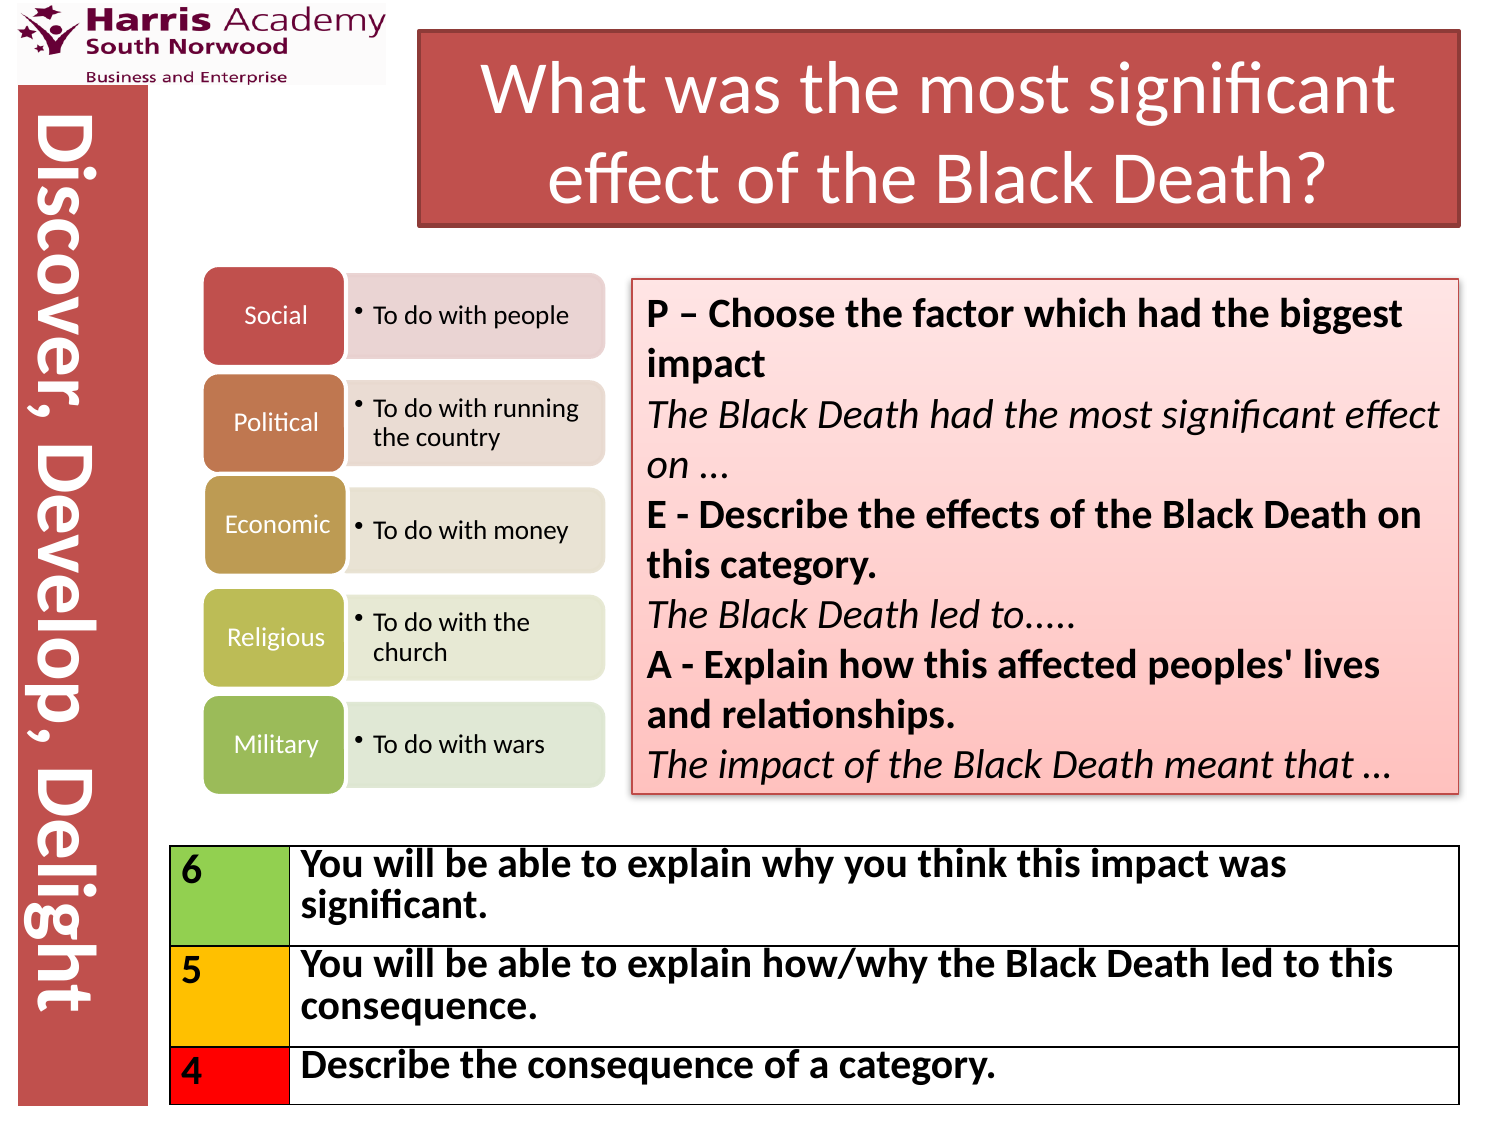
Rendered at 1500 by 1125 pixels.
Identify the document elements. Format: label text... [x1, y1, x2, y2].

table_cell Describe the consequence of a category. [290, 1048, 1458, 1104]
table_cell 4 [171, 1048, 289, 1104]
table_header You will be able to explain why you think this impact was significant. [290, 847, 1458, 945]
table_header 6 [171, 847, 289, 945]
table_cell 5 [171, 947, 289, 1046]
picture [17, 3, 386, 85]
text_box What was the most significant effect of the Black Death? [417, 29, 1461, 228]
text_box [201, 264, 604, 797]
text_box P – Choose the factor which had the biggest impact The Black Death had the most significant effect on ... E - Describe the effects of the Black Death on this category. The Black Death led to..... A - Explain how this affected peoples' lives and relationships. The impact of the Black Death meant that … [631, 278, 1459, 795]
table_cell You will be able to explain how/why the Black Death led to this consequence. [290, 947, 1458, 1046]
table_header Discover, Develop, Delight [18, 92, 148, 1106]
